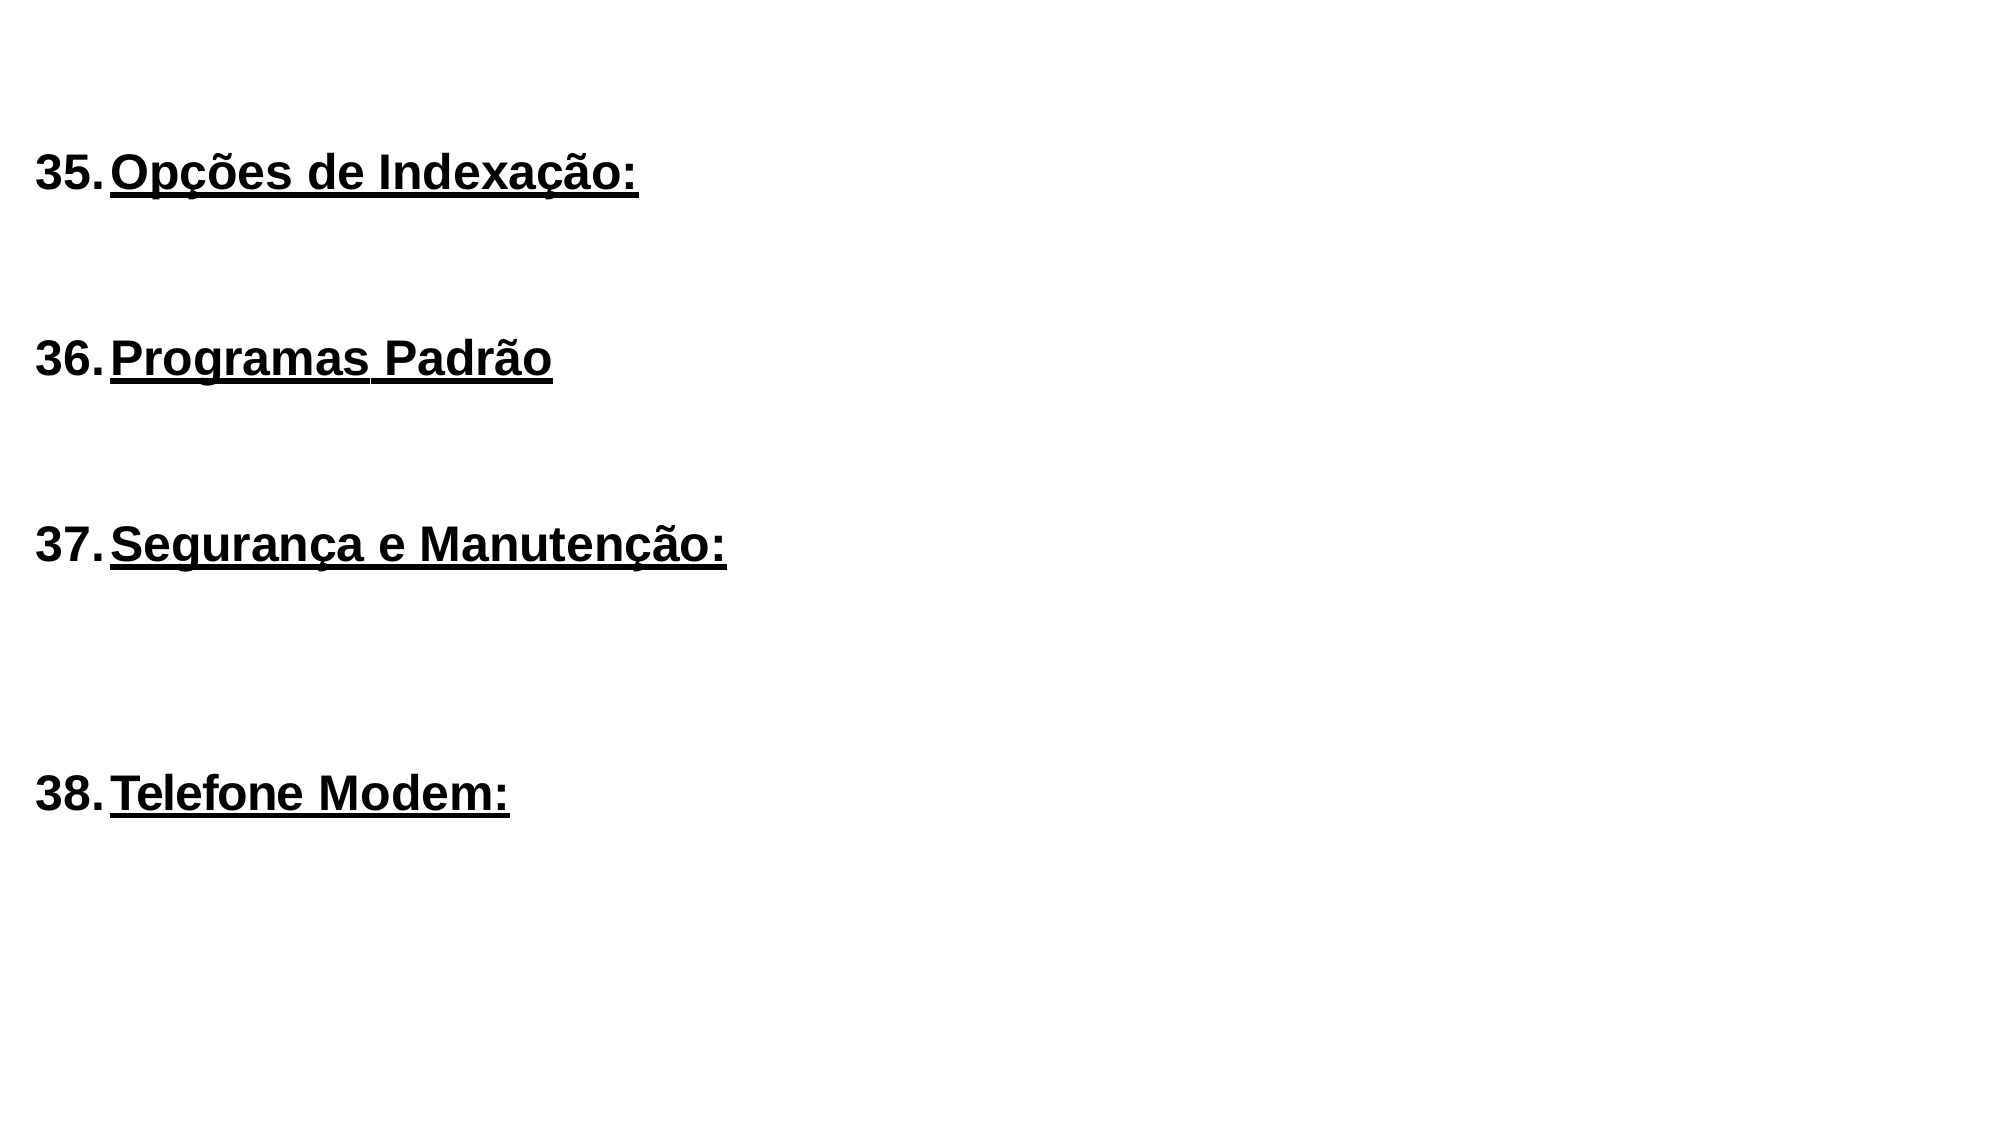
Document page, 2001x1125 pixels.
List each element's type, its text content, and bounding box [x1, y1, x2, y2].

text_box Opções de Indexação: Programas Padrão Segurança e Manutenção: Telefone Modem: [33, 137, 1969, 820]
